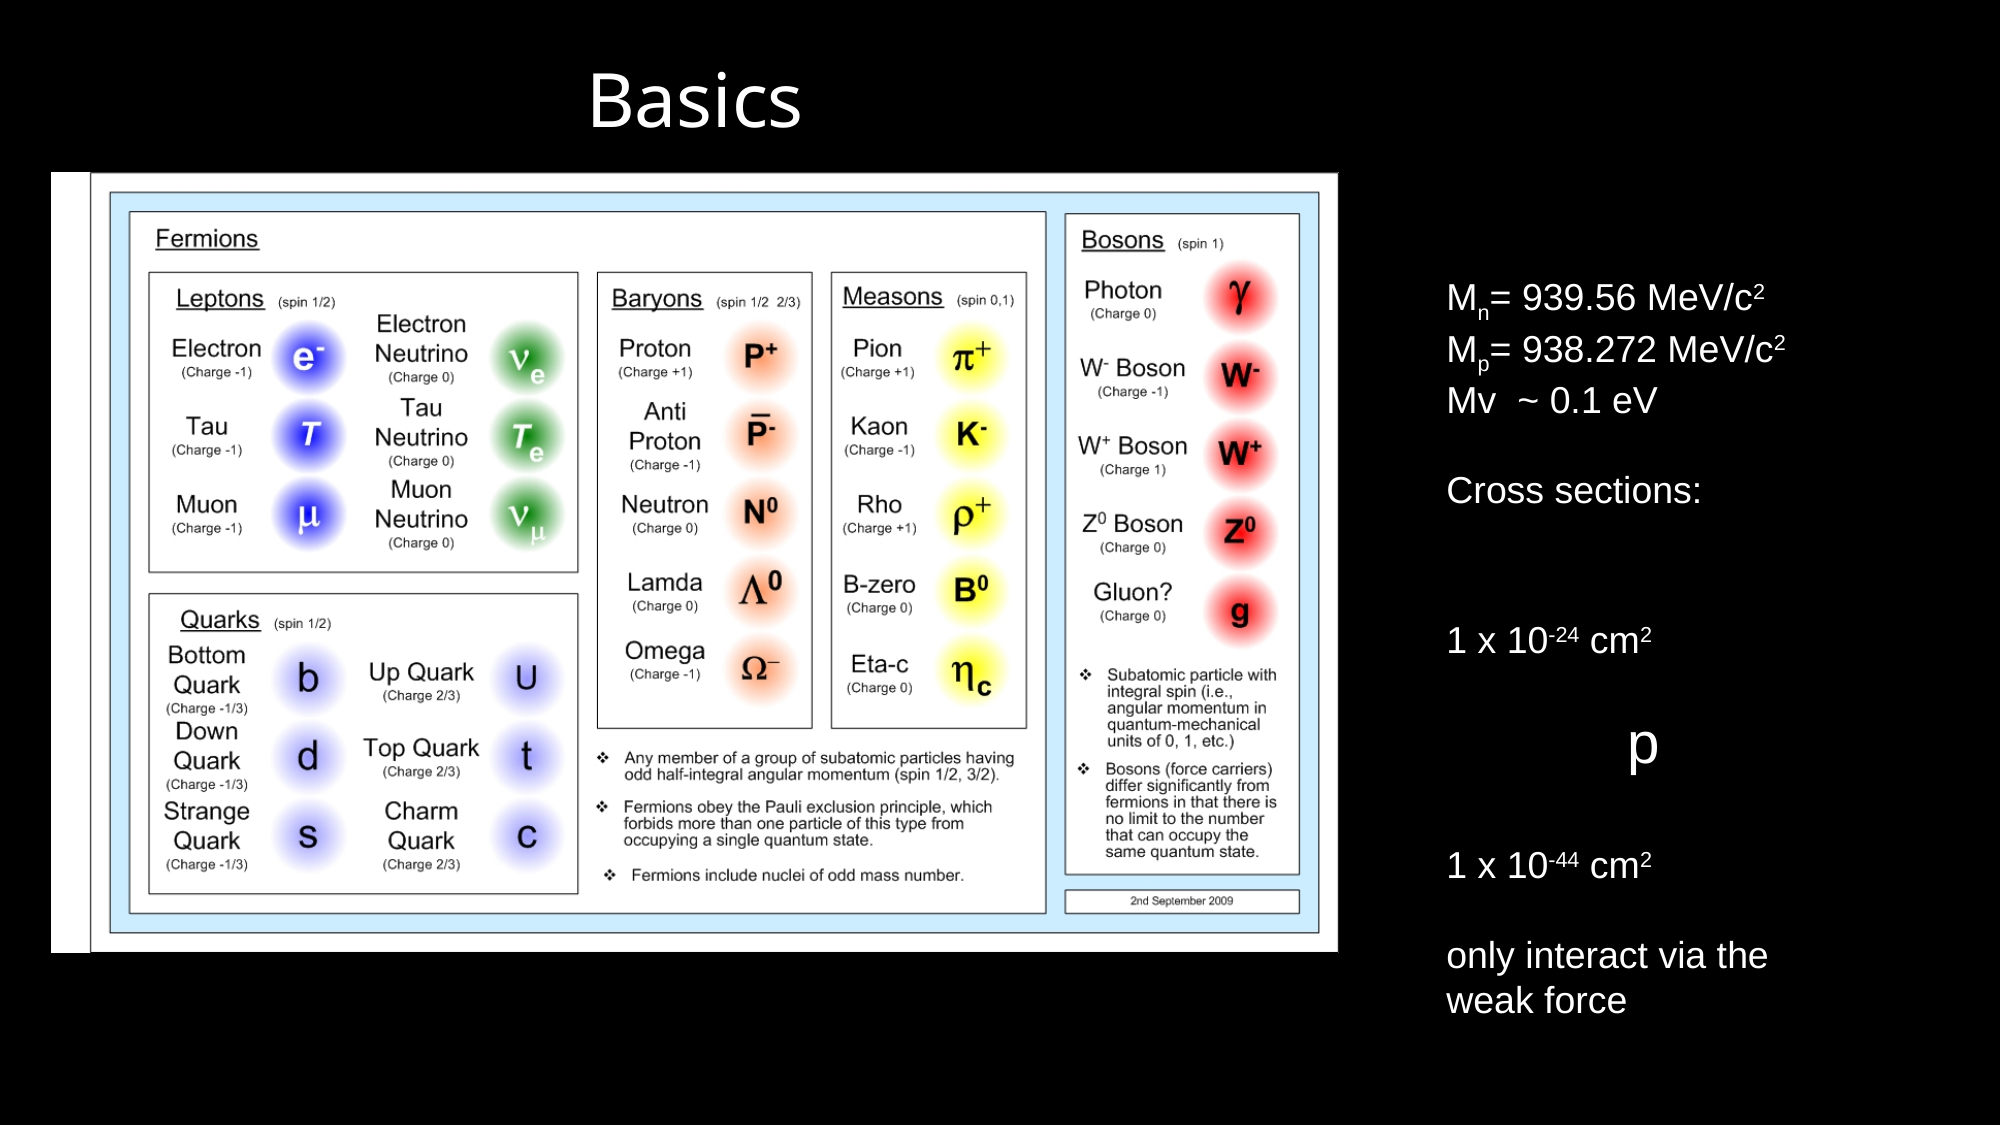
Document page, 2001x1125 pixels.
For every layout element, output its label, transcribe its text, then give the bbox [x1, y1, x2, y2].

text_box Basics [571, 44, 819, 150]
picture [51, 171, 1339, 953]
